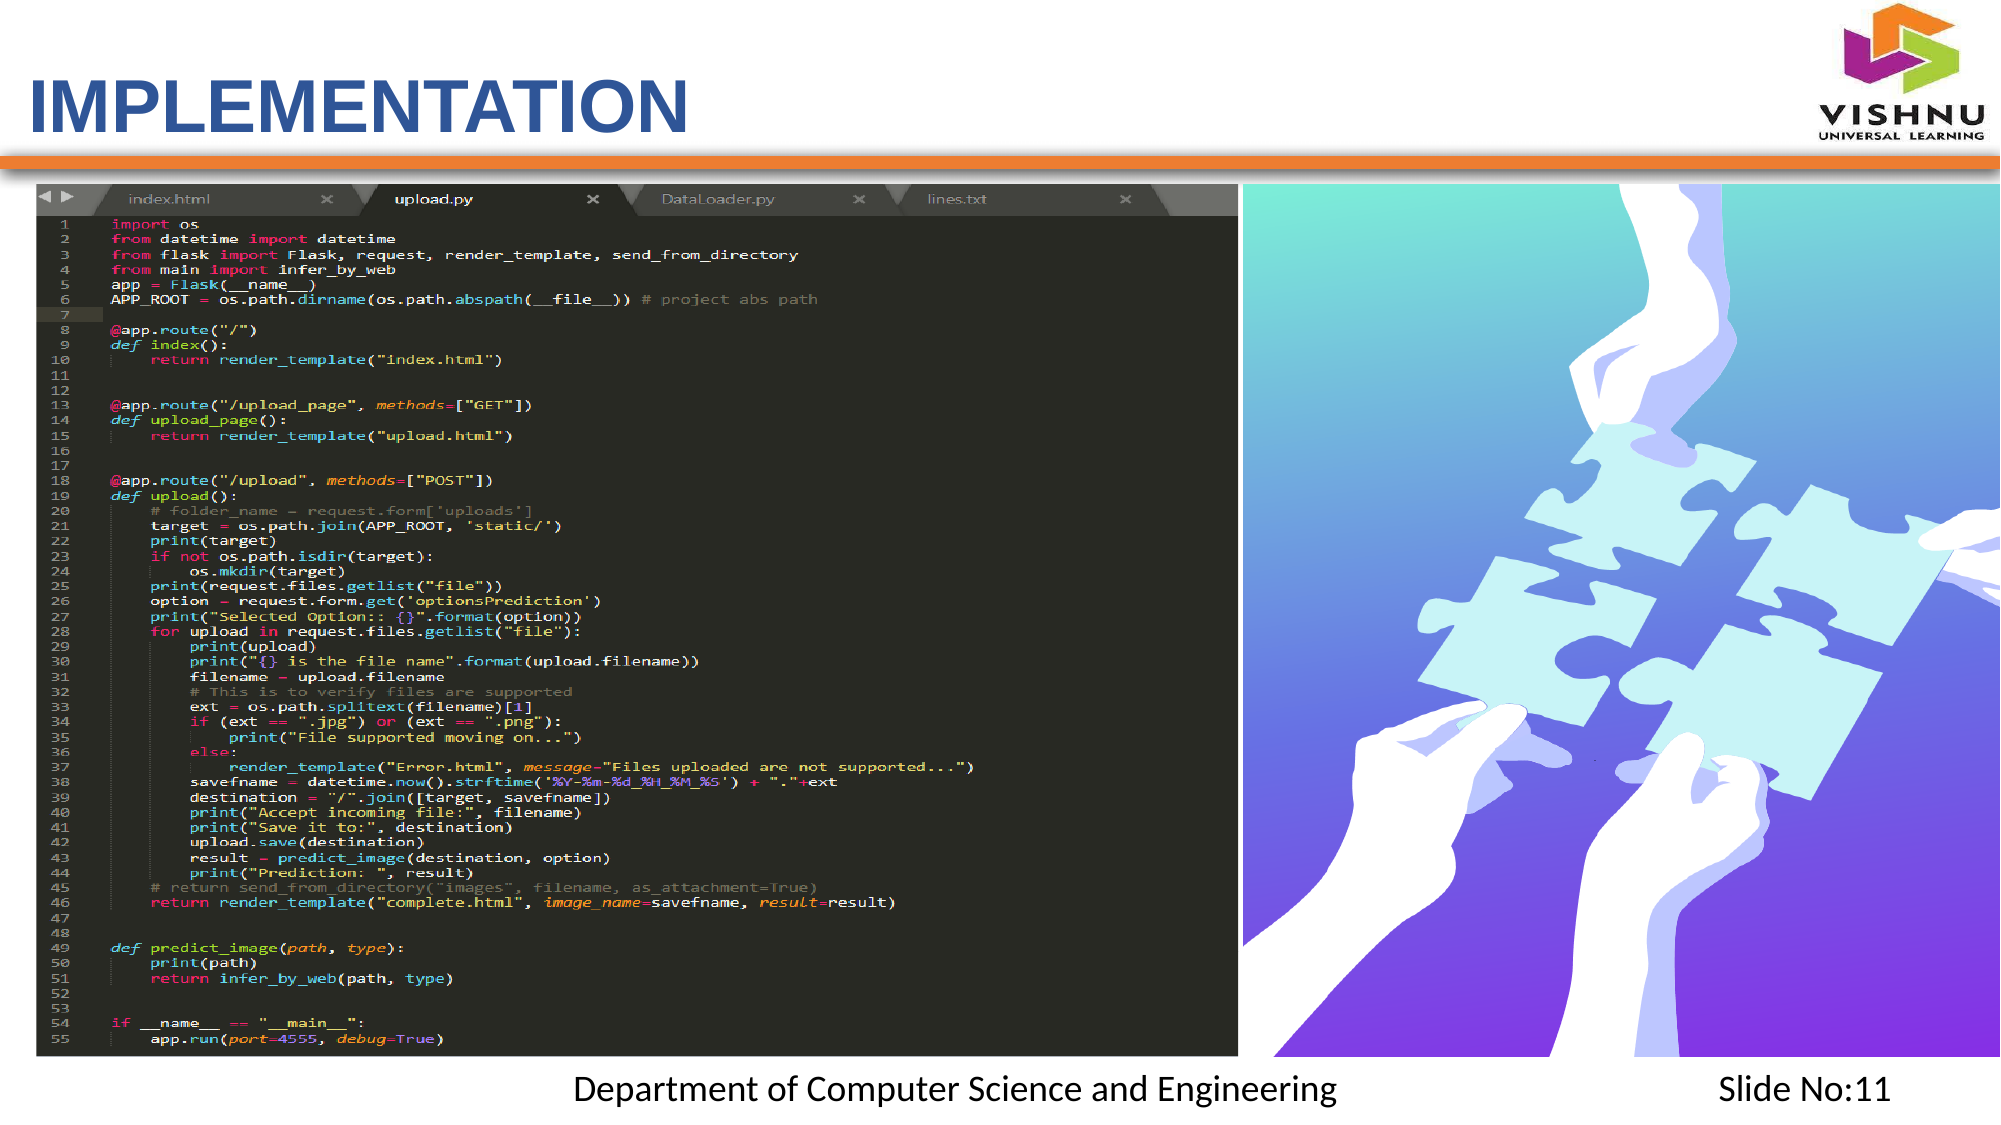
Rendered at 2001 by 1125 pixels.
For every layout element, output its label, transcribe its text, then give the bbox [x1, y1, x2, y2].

picture [36, 184, 2000, 1057]
title IMPLEMENTATION [13, 28, 1255, 157]
picture [1803, 0, 2000, 142]
text_box Department of Computer Science and Engineering Slide No:11 [0, 1056, 2000, 1125]
text_box [0, 155, 2000, 170]
